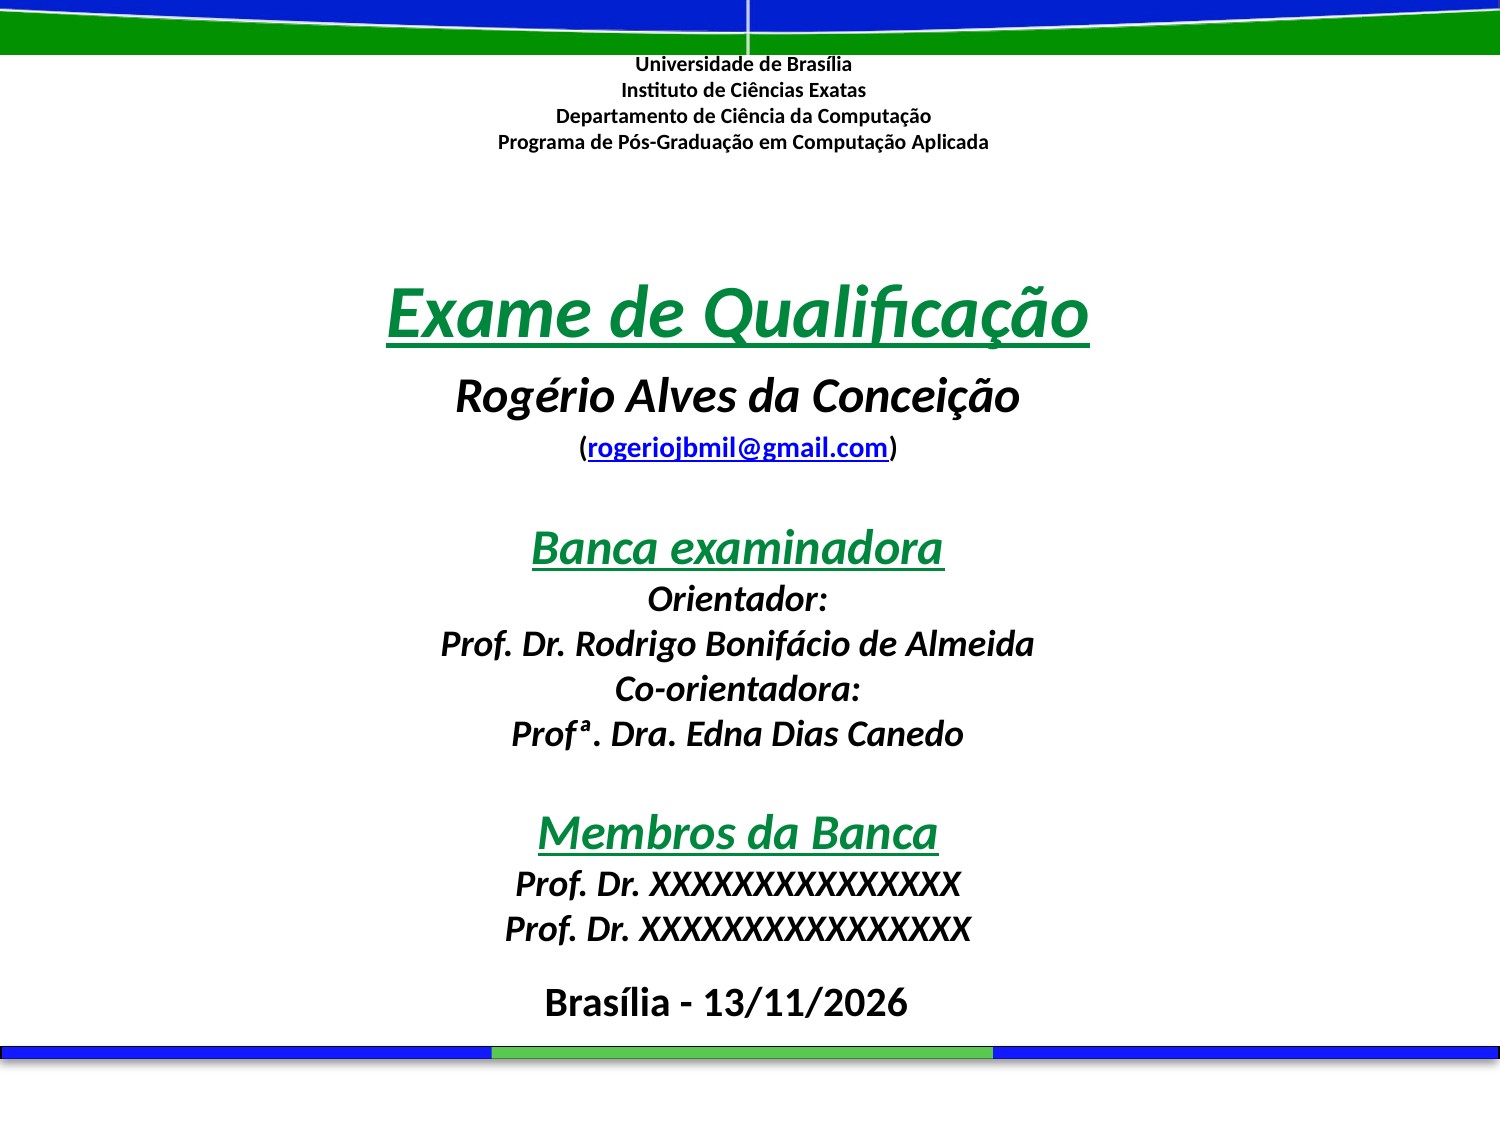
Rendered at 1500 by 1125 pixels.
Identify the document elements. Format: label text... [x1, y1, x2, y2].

title Universidade de Brasília Instituto de Ciências Exatas Departamento de Ciência da Computação Programa de Pós-Graduação em Computação Aplicada [100, 66, 1388, 232]
subtitle Exame de Qualificação Rogério Alves da Conceição (rogeriojbmil@gmail.com) Banca examinadora Orientador: Prof. Dr. Rodrigo Bonifácio de Almeida Co-orientadora: Profª. Dra. Edna Dias Canedo Membros da Banca Prof. Dr. XXXXXXXXXXXXXXX Prof. Dr. XXXXXXXXXXXXXXXX [147, 255, 1329, 1024]
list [0, 0, 1500, 55]
text_box Brasília - 14/09/2013 [194, 964, 1258, 1035]
picture [0, 1046, 1500, 1059]
